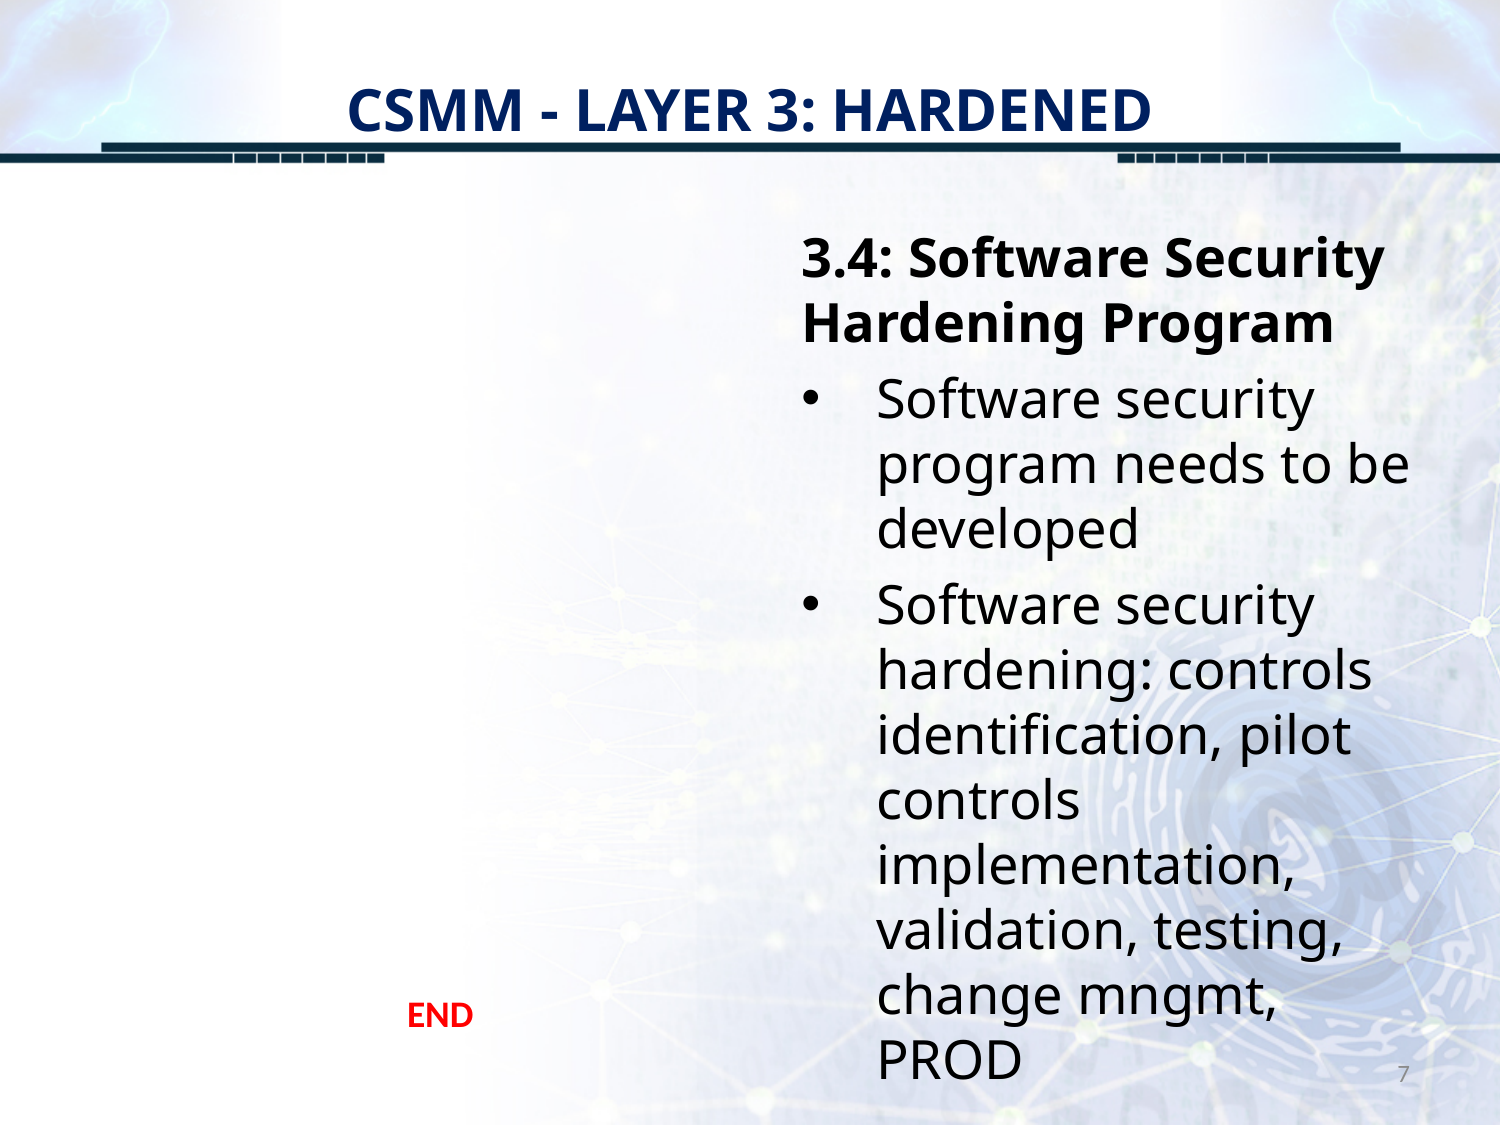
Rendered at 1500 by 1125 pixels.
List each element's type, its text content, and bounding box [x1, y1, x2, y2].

list 3.4: Software Security Hardening Program Software security program needs to be developed Software security hardening: controls identification, pilot controls implementation, validation, testing, change mngmt, PROD [776, 216, 1432, 1034]
picture [0, 0, 1500, 1125]
text_box END [392, 982, 489, 1043]
title CSMM - LAYER 3: HARDENED [75, 34, 1425, 182]
slide_number 7 [1074, 1042, 1425, 1103]
